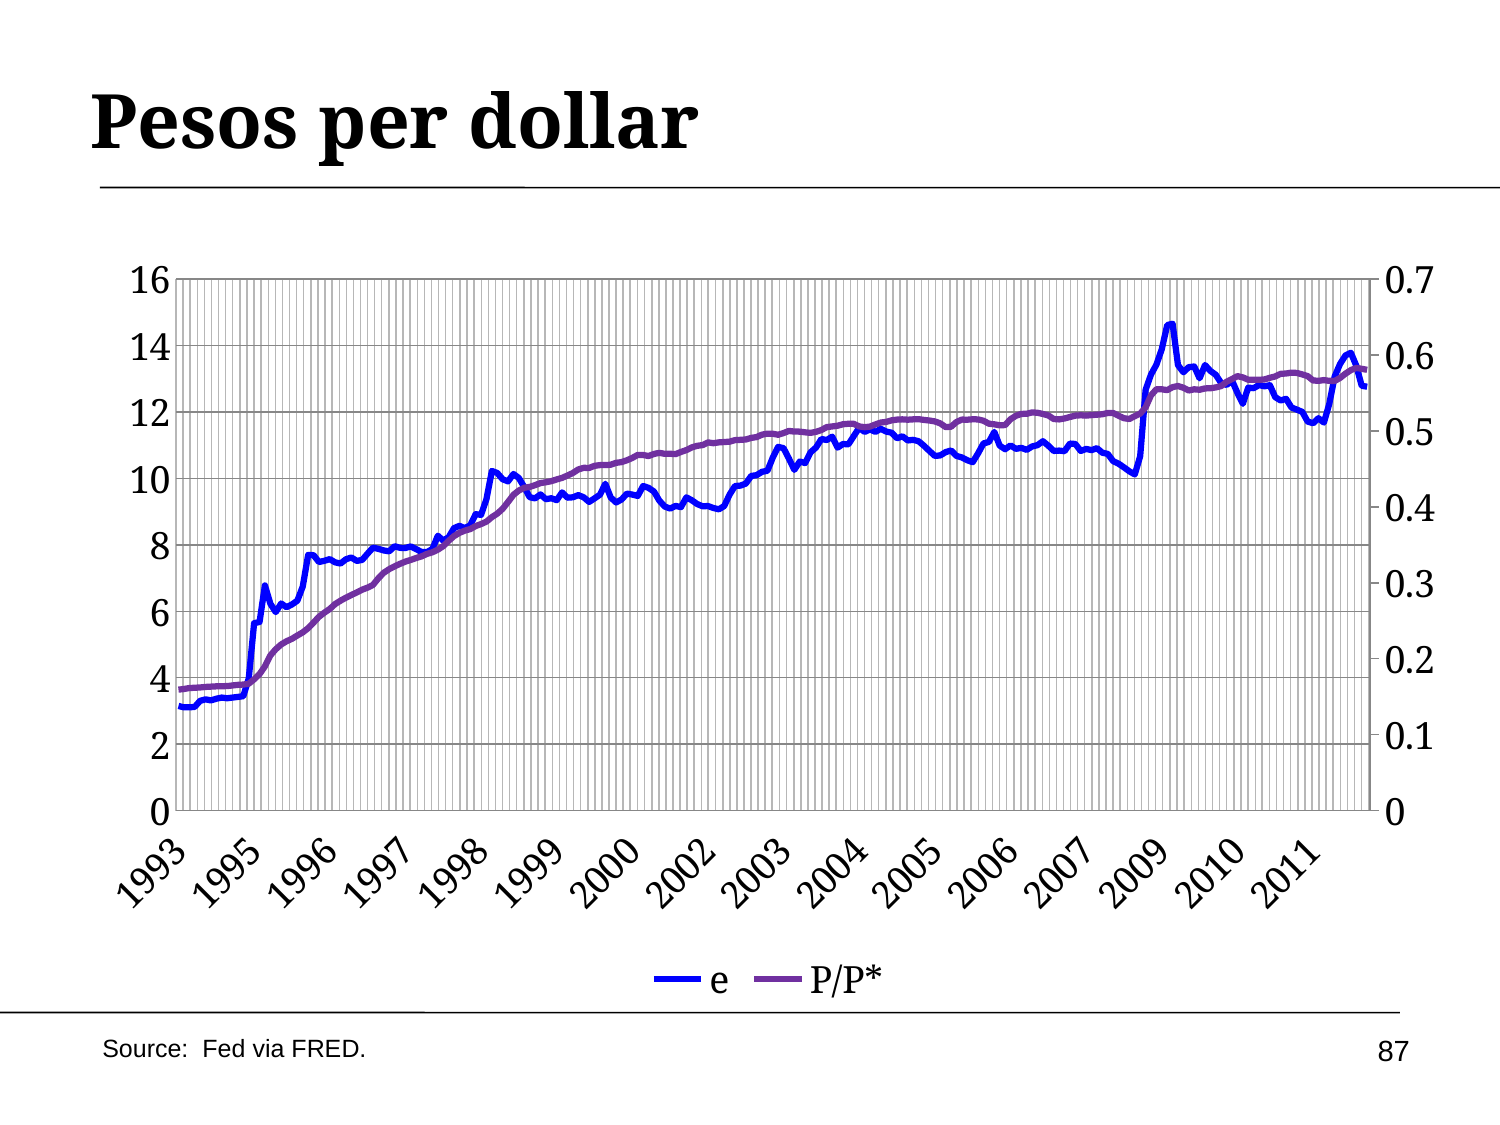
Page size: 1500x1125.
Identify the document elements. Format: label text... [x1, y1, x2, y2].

chart [74, 237, 1463, 1013]
title Pesos per dollar [74, 49, 1426, 188]
text_box Source: Fed via FRED. [87, 1025, 588, 1070]
slide_number 87 [1074, 1024, 1426, 1103]
